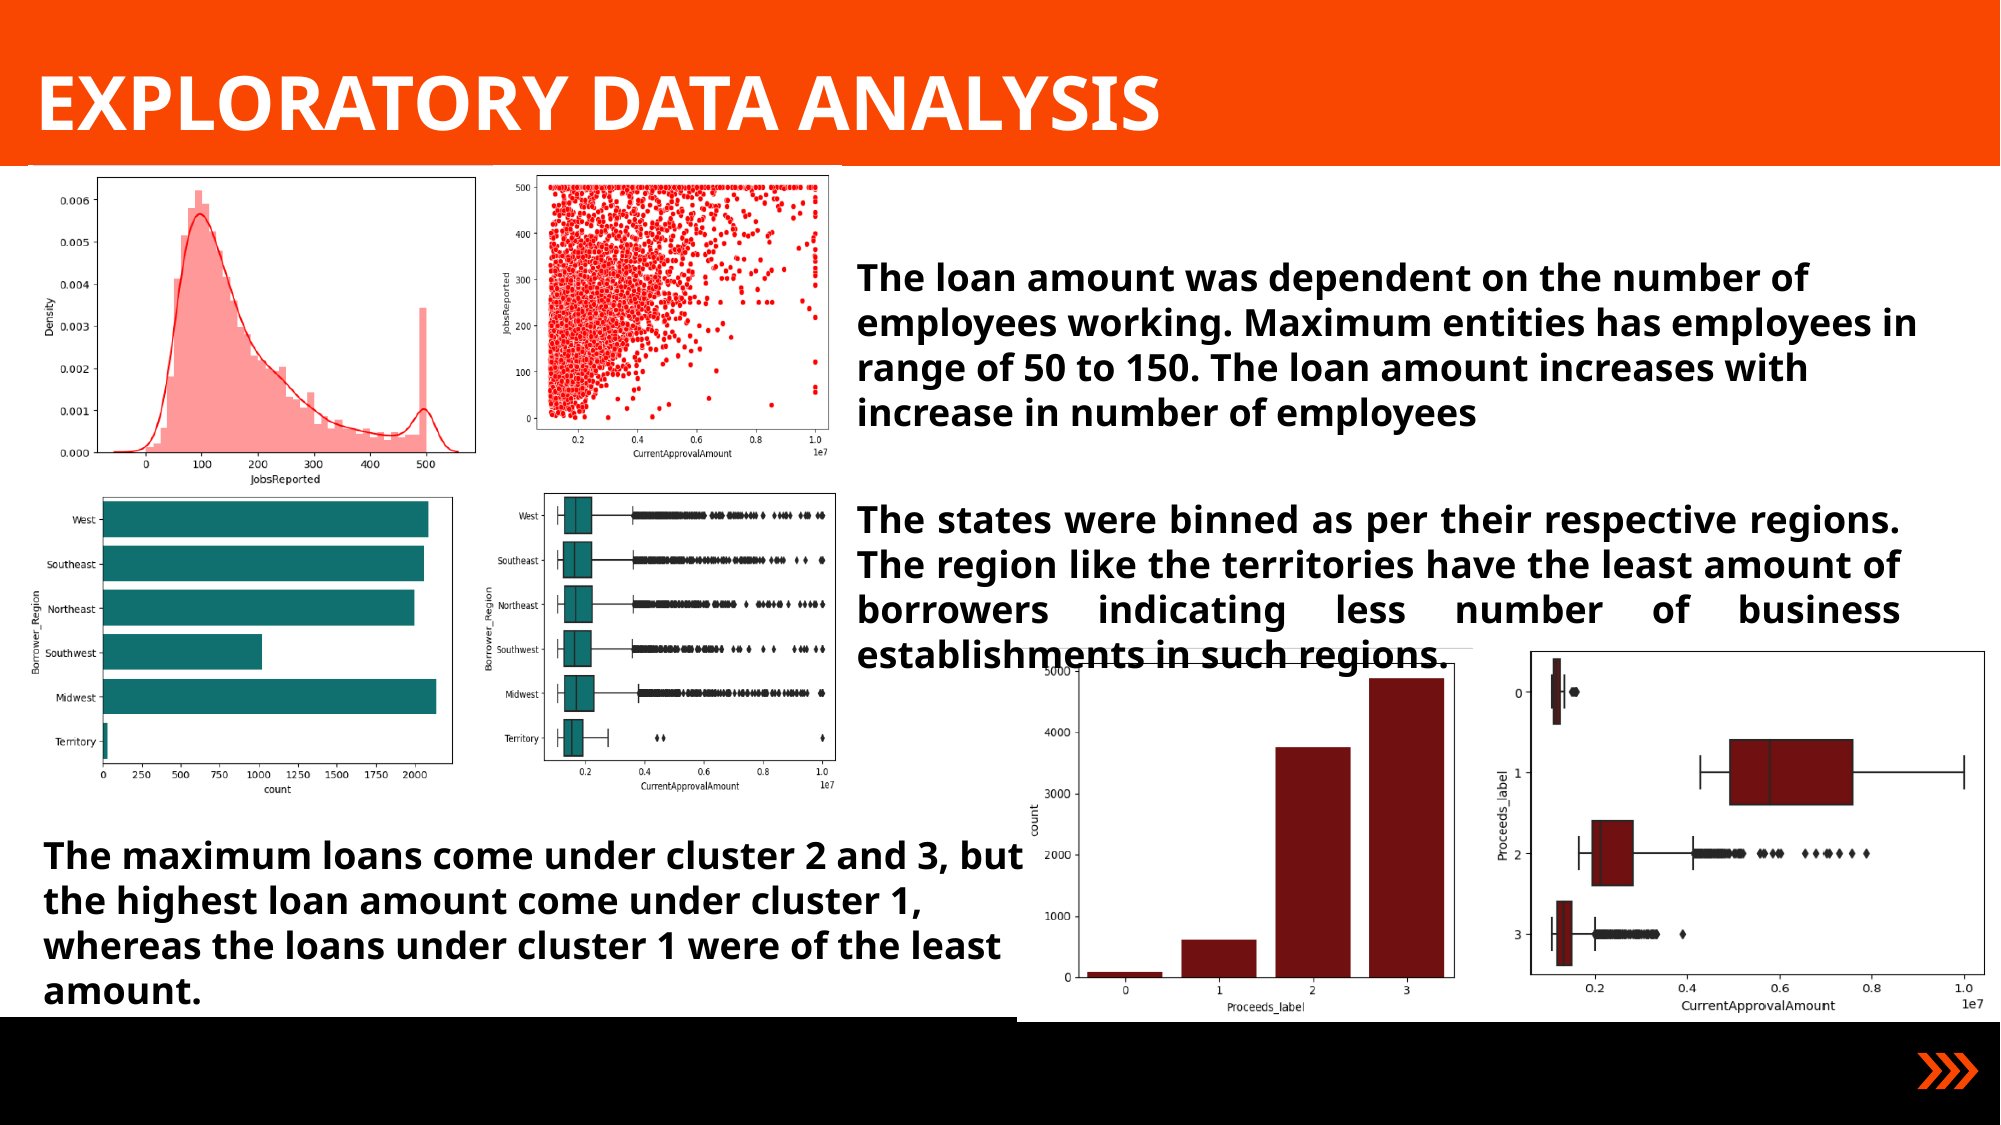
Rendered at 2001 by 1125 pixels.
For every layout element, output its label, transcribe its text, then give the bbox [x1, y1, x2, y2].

text_box The maximum loans come under cluster 2 and 3, but the highest loan amount come under cluster 1, whereas the loans under cluster 1 were of the least amount. [28, 824, 1017, 1020]
title EXPLORATORY DATA ANALYSIS [20, 0, 1863, 216]
text_box The loan amount was dependent on the number of employees working. Maximum entities has employees in range of 50 to 150. The loan amount increases with increase in number of employees [842, 246, 1962, 442]
text_box The states were binned as per their respective regions. The region like the territories have the least amount of borrowers indicating less number of business establishments in such regions. [857, 488, 1917, 684]
picture [1017, 640, 2000, 1022]
picture [20, 165, 857, 803]
